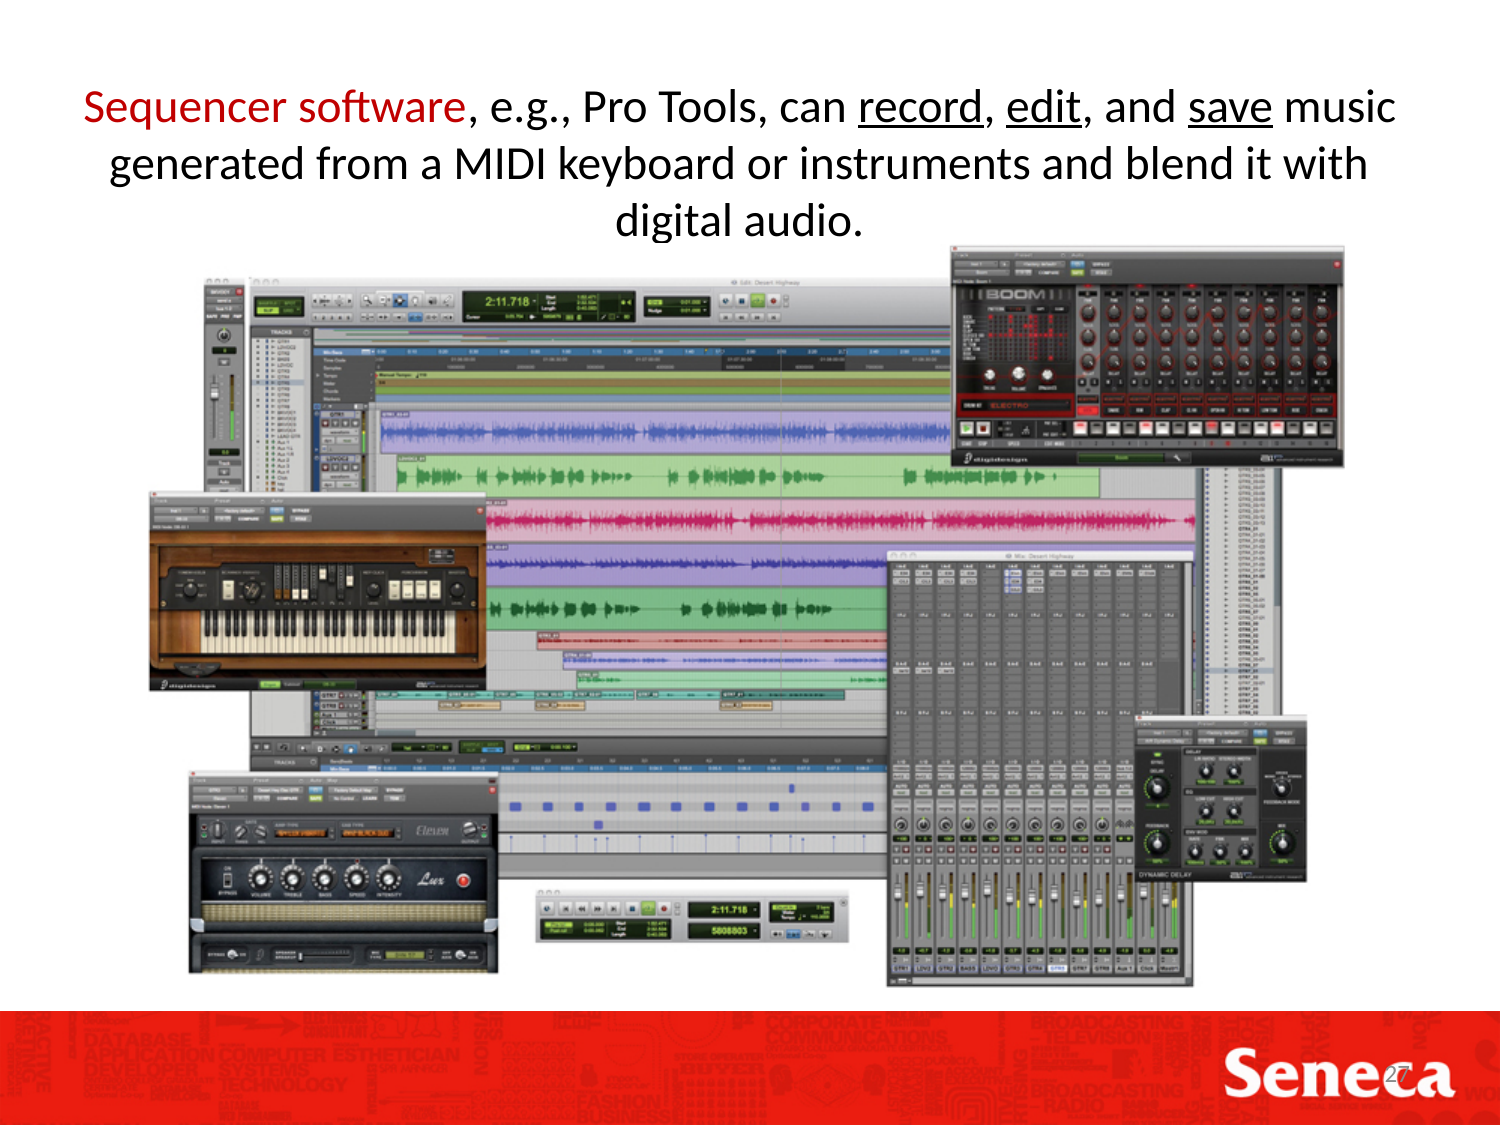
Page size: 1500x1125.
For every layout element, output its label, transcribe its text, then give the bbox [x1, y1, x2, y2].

slide_number 27 [1074, 1042, 1425, 1103]
picture [147, 243, 1348, 991]
picture [0, 1011, 1500, 1125]
title Sequencer software, e.g., Pro Tools, can record, edit, and save music generated from a MIDI keyboard or instruments and blend it with digital audio. [64, 66, 1415, 254]
